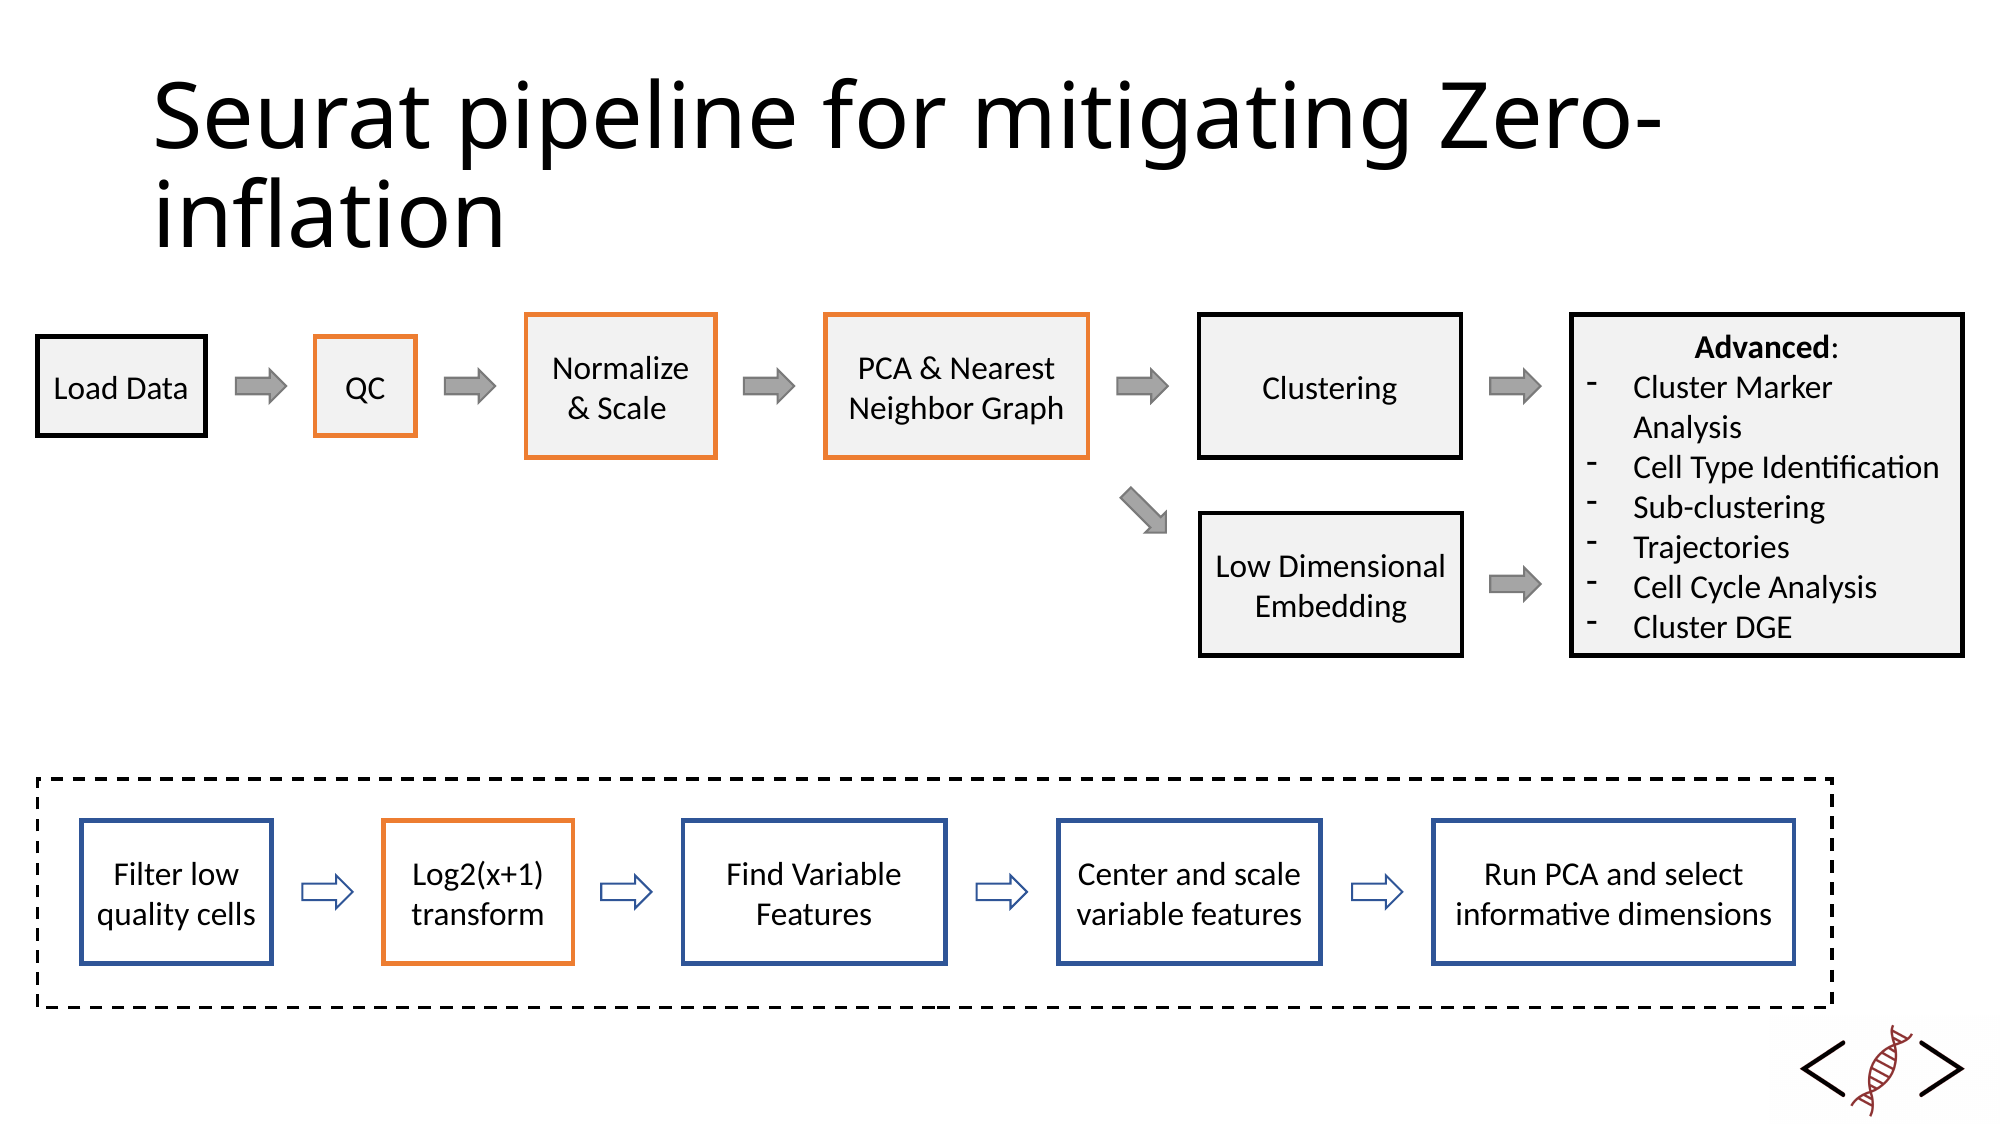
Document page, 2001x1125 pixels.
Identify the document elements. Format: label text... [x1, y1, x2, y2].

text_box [37, 314, 1963, 656]
text_box [36, 778, 1833, 1009]
title Seurat pipeline for mitigating Zero-inflation [137, 59, 1863, 278]
picture [1769, 1015, 2000, 1124]
